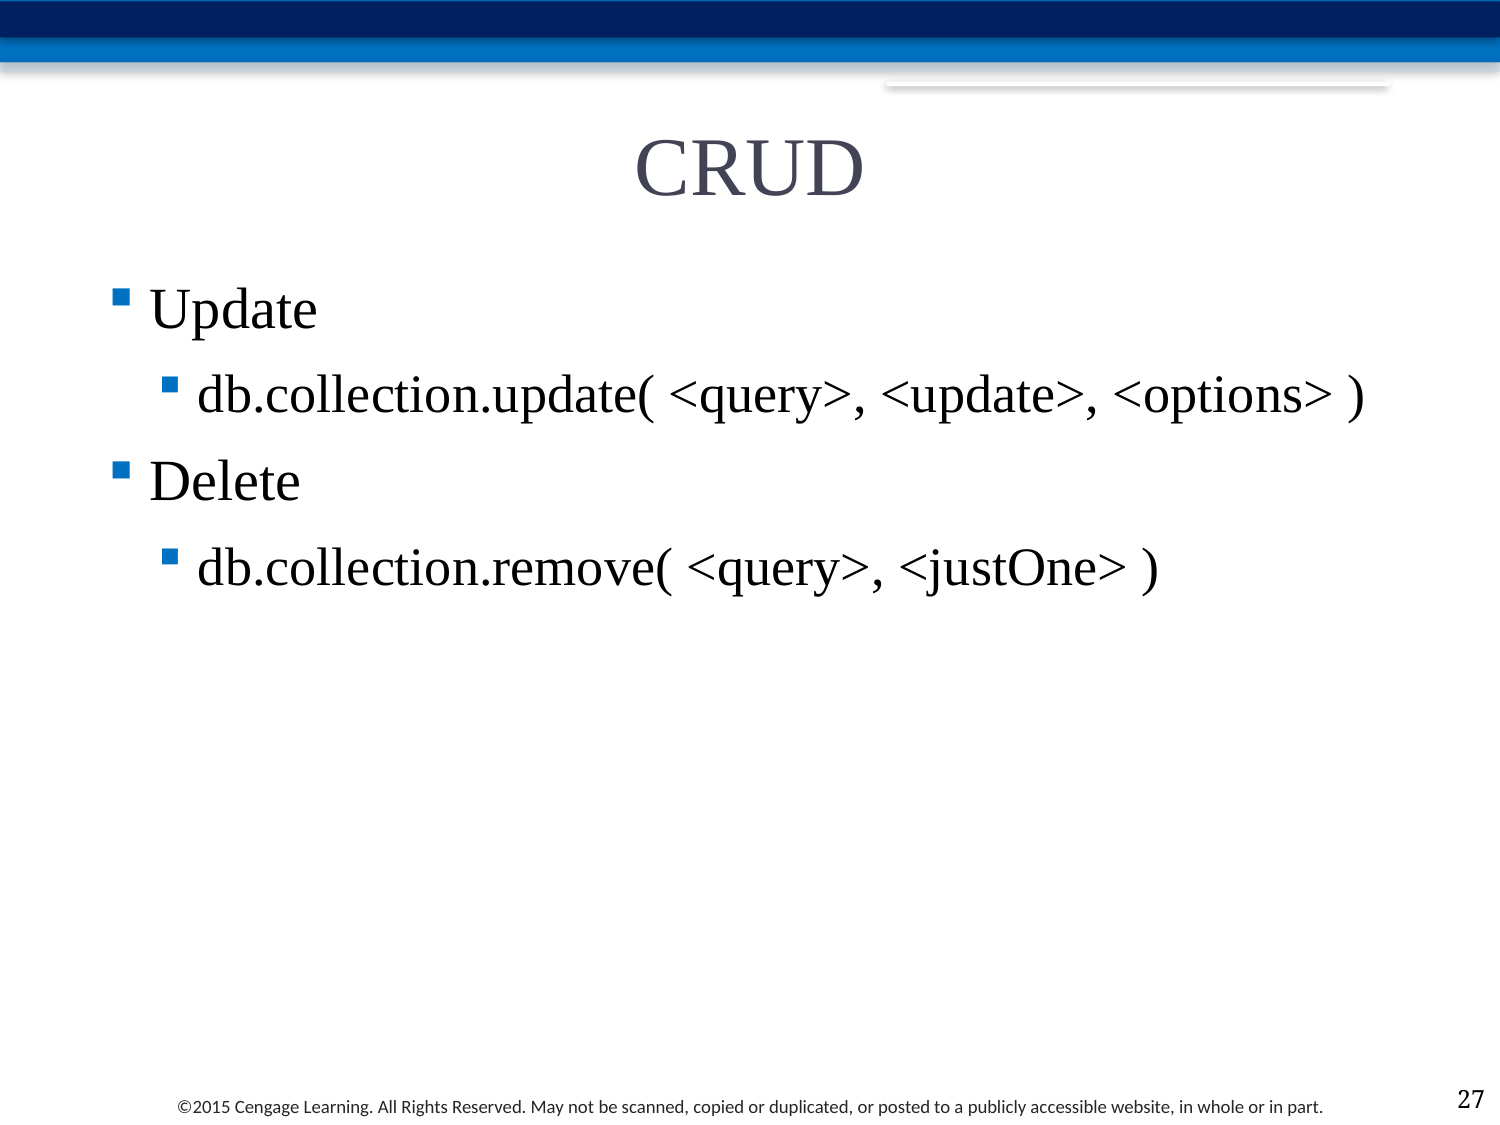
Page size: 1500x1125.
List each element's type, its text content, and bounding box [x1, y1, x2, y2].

list Update db.collection.update( <query>, <update>, <options> ) Delete db.collection.remove( <query>, <justOne> ) [75, 262, 1488, 1066]
title CRUD [75, 75, 1425, 250]
slide_number 26 [1425, 1074, 1500, 1125]
